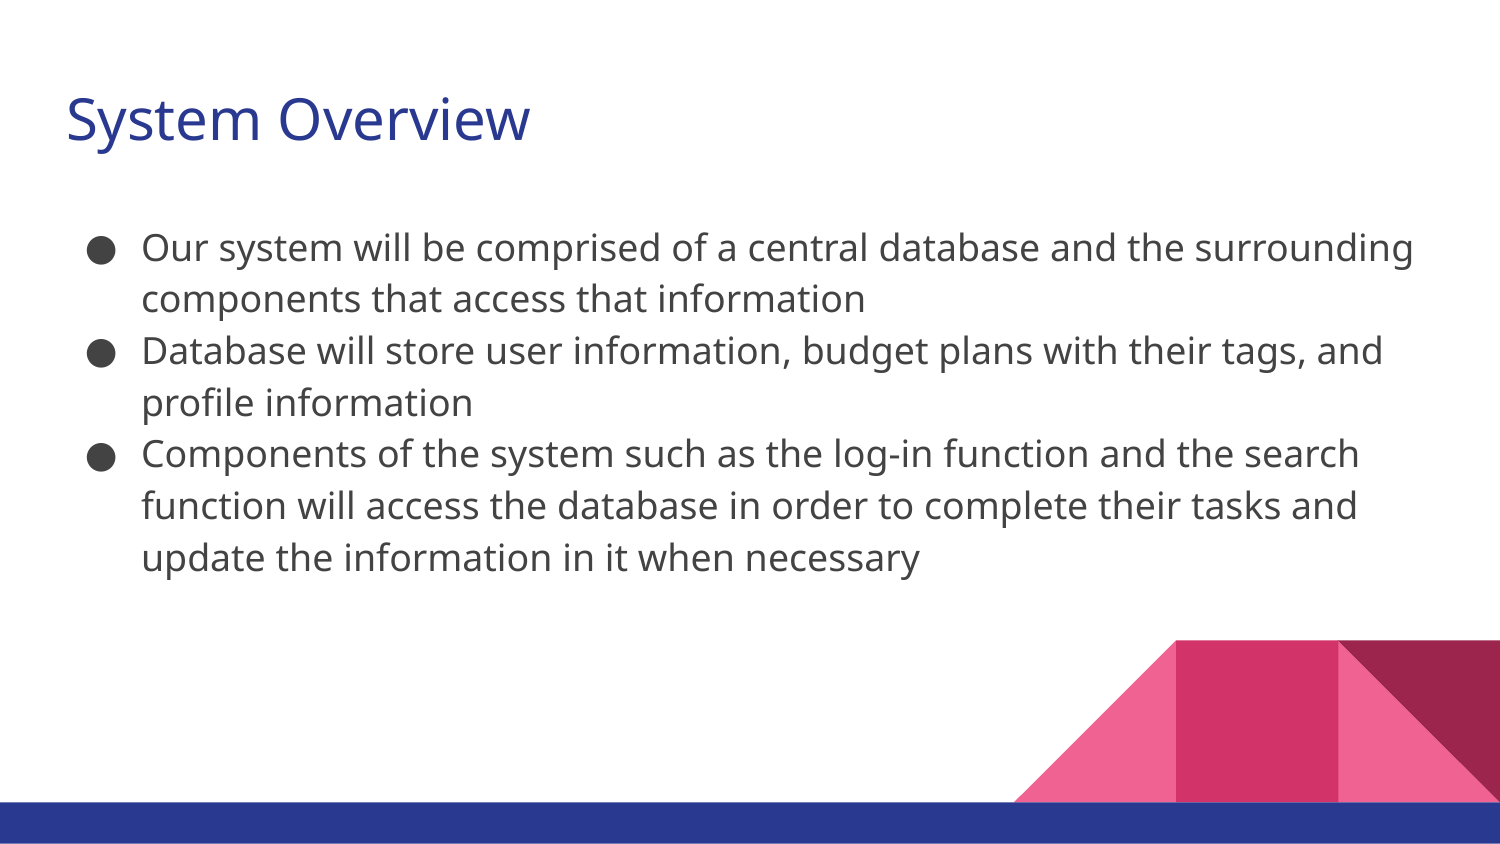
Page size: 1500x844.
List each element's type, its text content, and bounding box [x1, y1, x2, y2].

list Our system will be comprised of a central database and the surrounding components that access that information Database will store user information, budget plans with their tags, and profile information Components of the system such as the log-in function and the search function will access the database in order to complete their tasks and update the information in it when necessary [51, 201, 1449, 750]
title System Overview [51, 67, 1449, 167]
